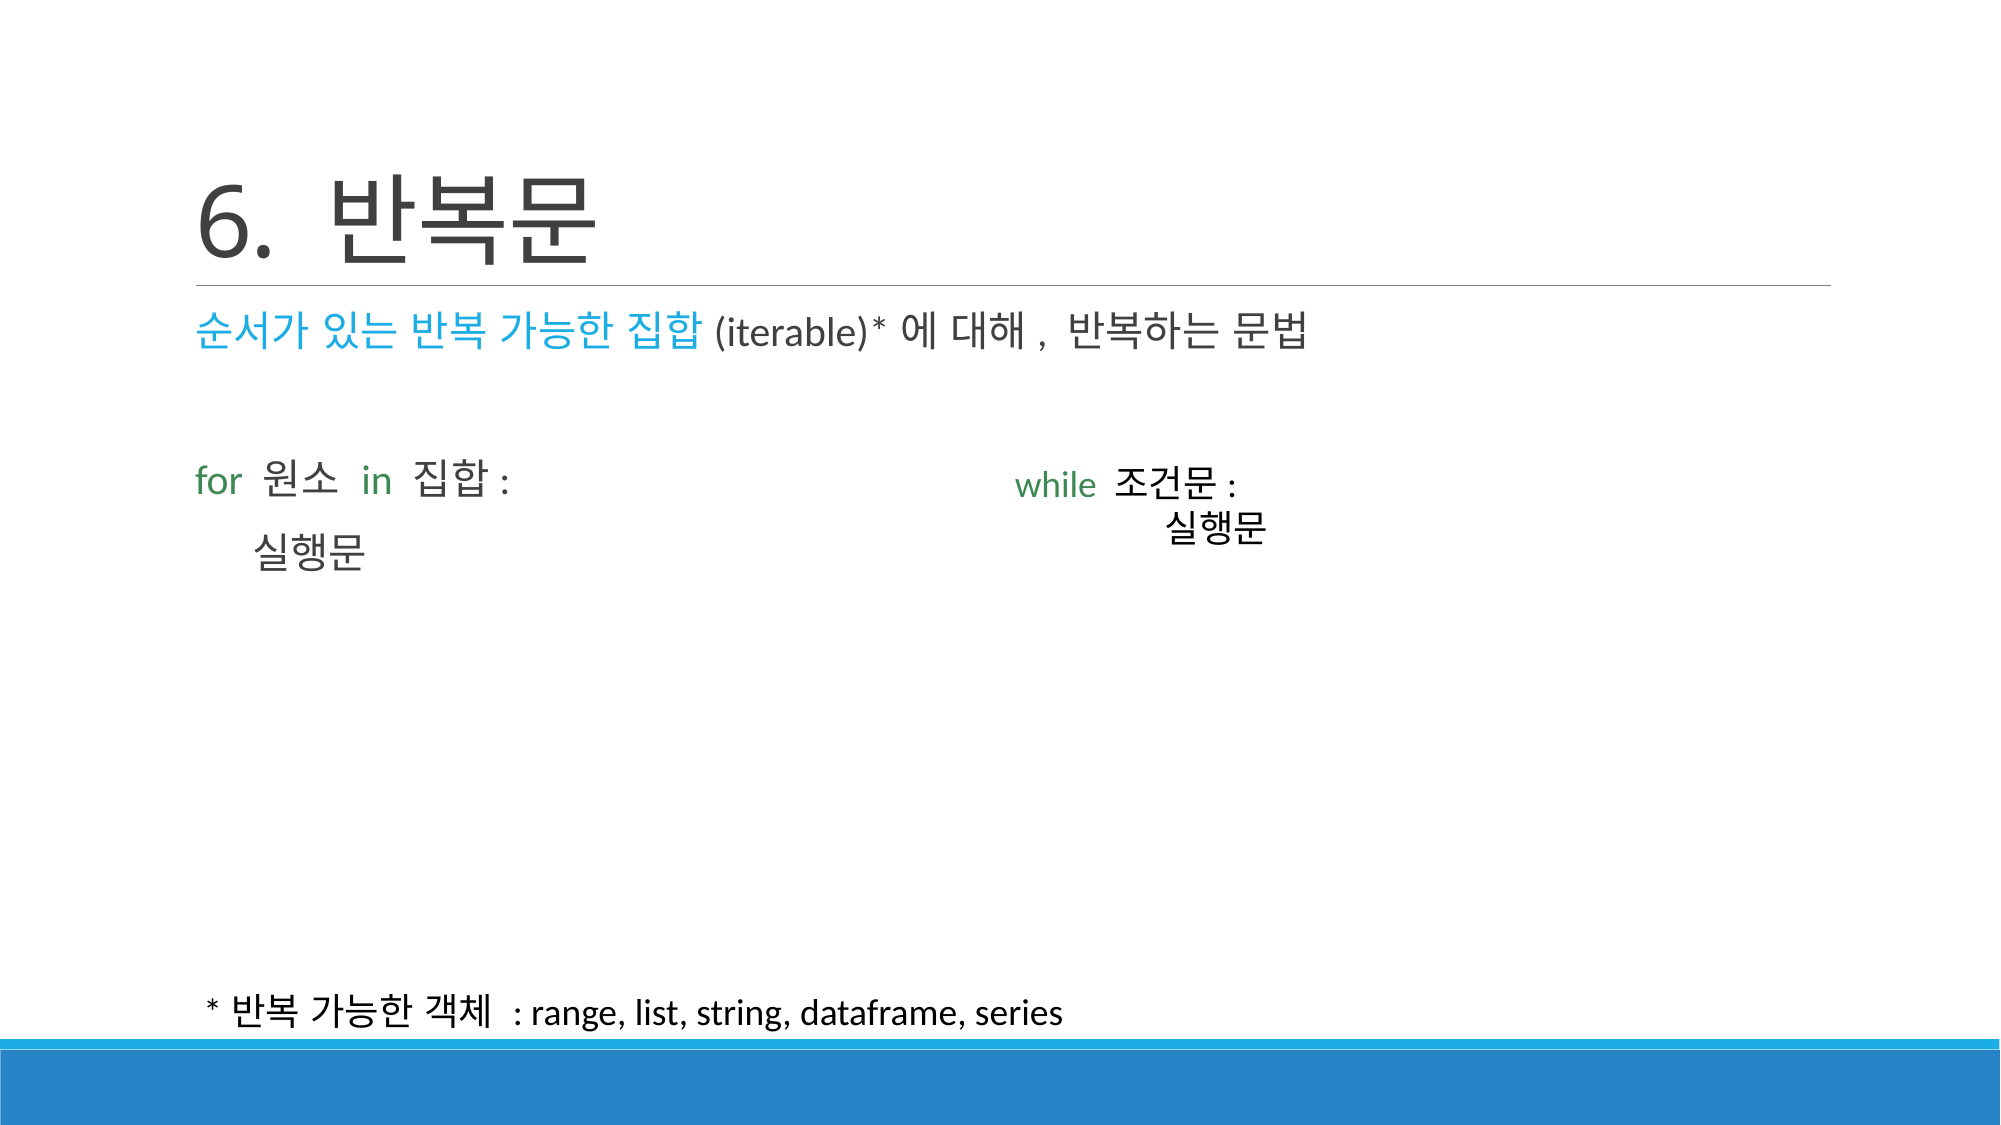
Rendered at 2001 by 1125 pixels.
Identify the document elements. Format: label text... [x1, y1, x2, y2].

text_box *반복 가능한 객체 : range, list, string, dataframe, series [188, 980, 1080, 1041]
title 6. 반복문 [180, 47, 1830, 285]
list 순서가 있는 반복 가능한 집합(iterable)*에 대해, 반복하는 문법 for 원소 in 집합: 실행문 [180, 302, 1830, 963]
text_box while 조건문: 실행문 [999, 452, 1739, 558]
